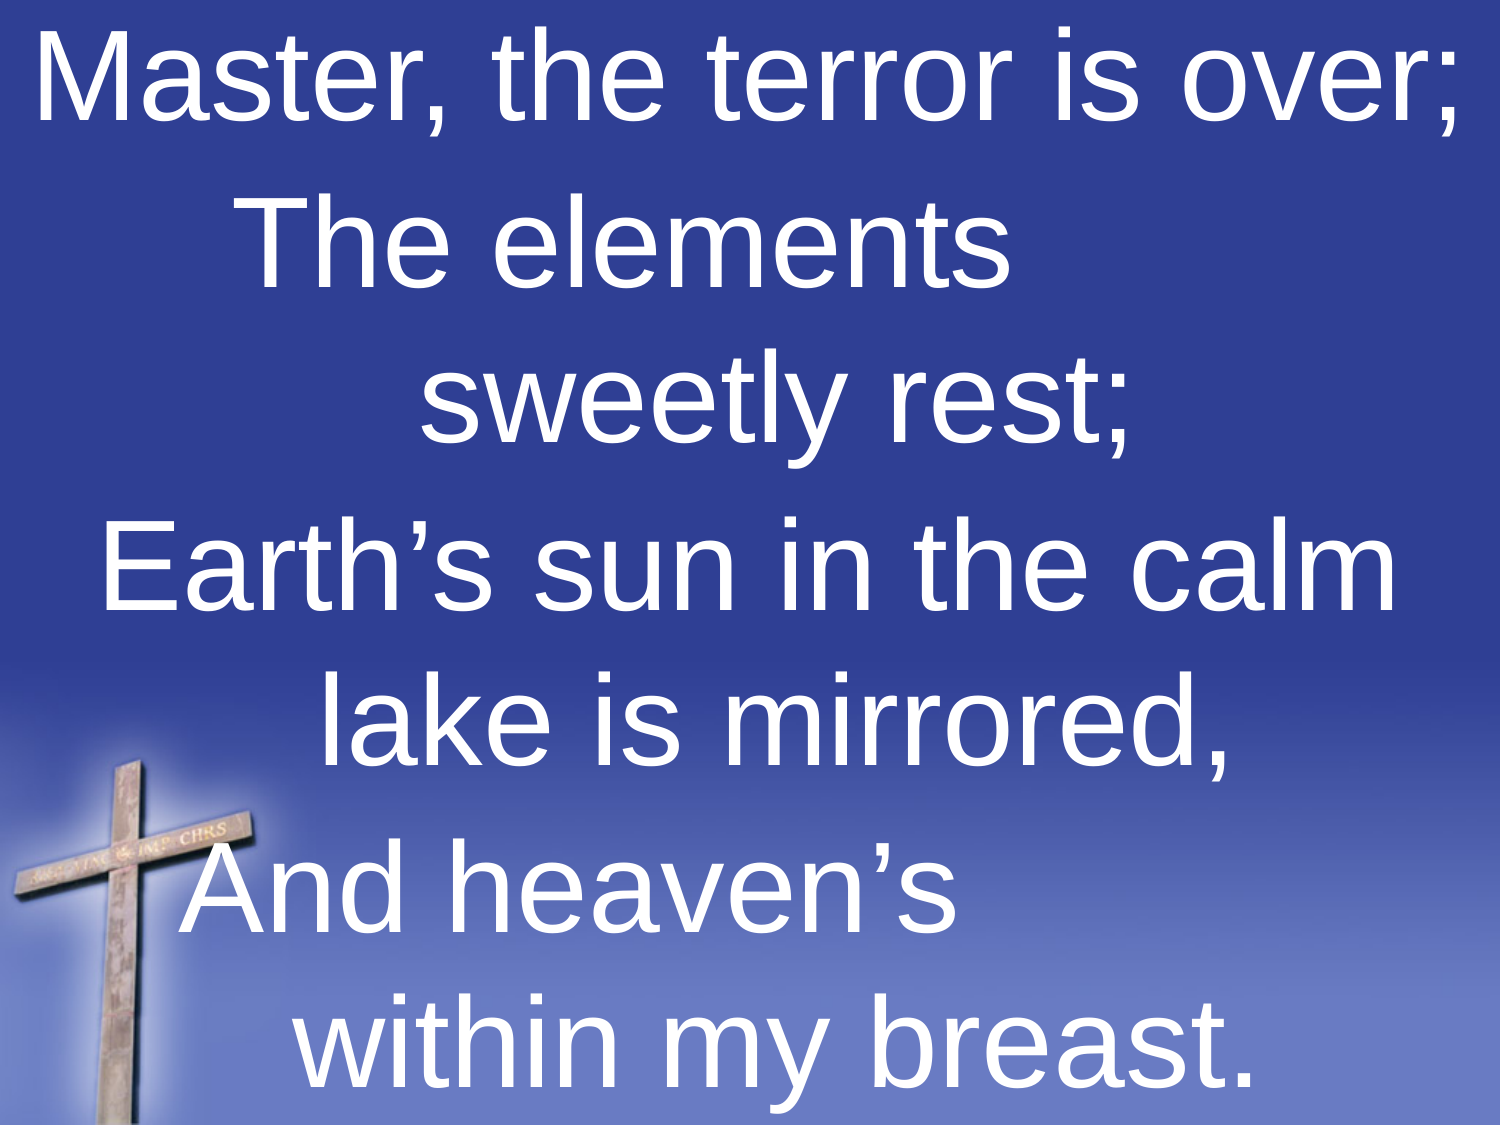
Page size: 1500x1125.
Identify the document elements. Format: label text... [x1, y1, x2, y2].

list Master, the terror is over; The elements sweetly rest; Earth’s sun in the calm lake is mirrored, And heaven’s within my breast. [0, 0, 1500, 1125]
